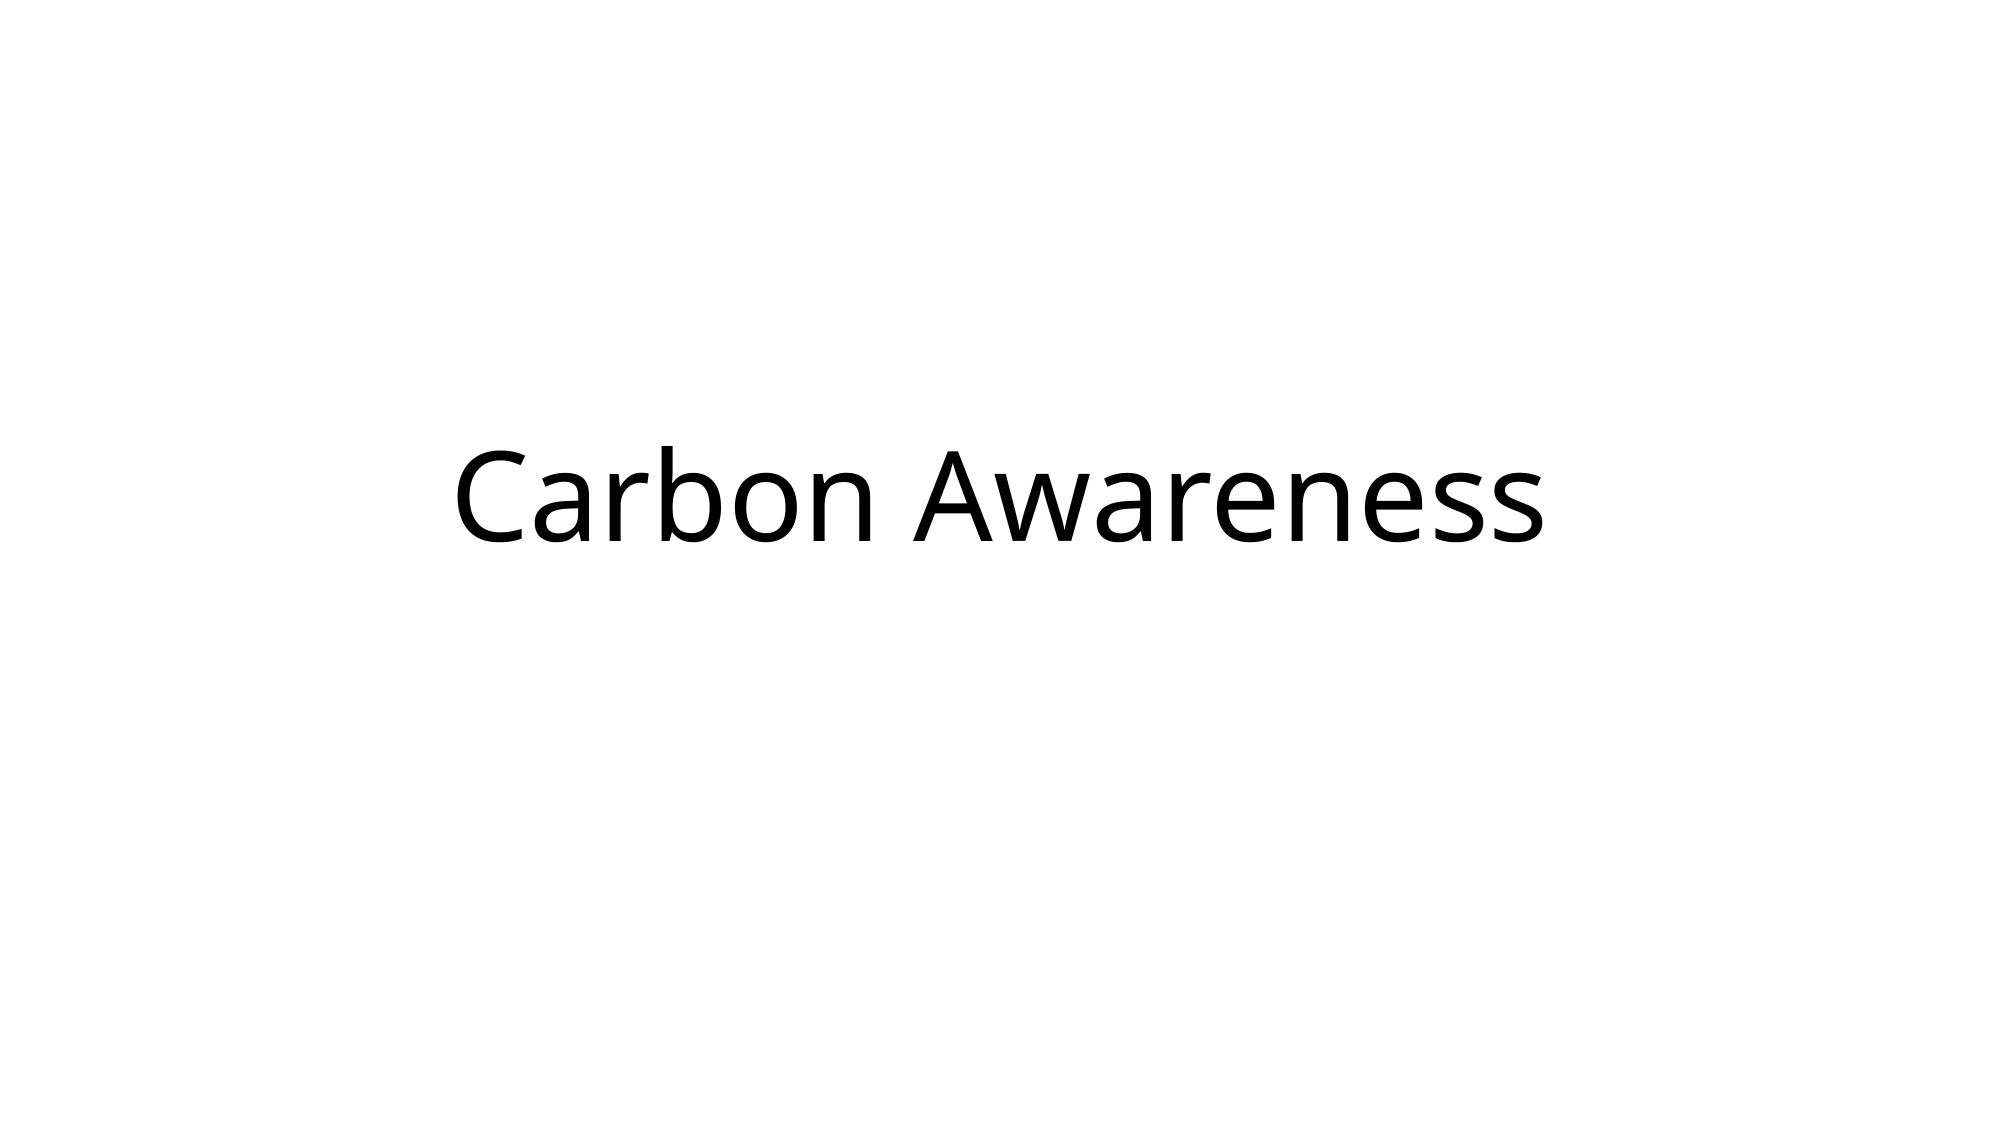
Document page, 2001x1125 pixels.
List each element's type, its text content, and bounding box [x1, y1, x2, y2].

title Carbon Awareness [249, 184, 1750, 576]
